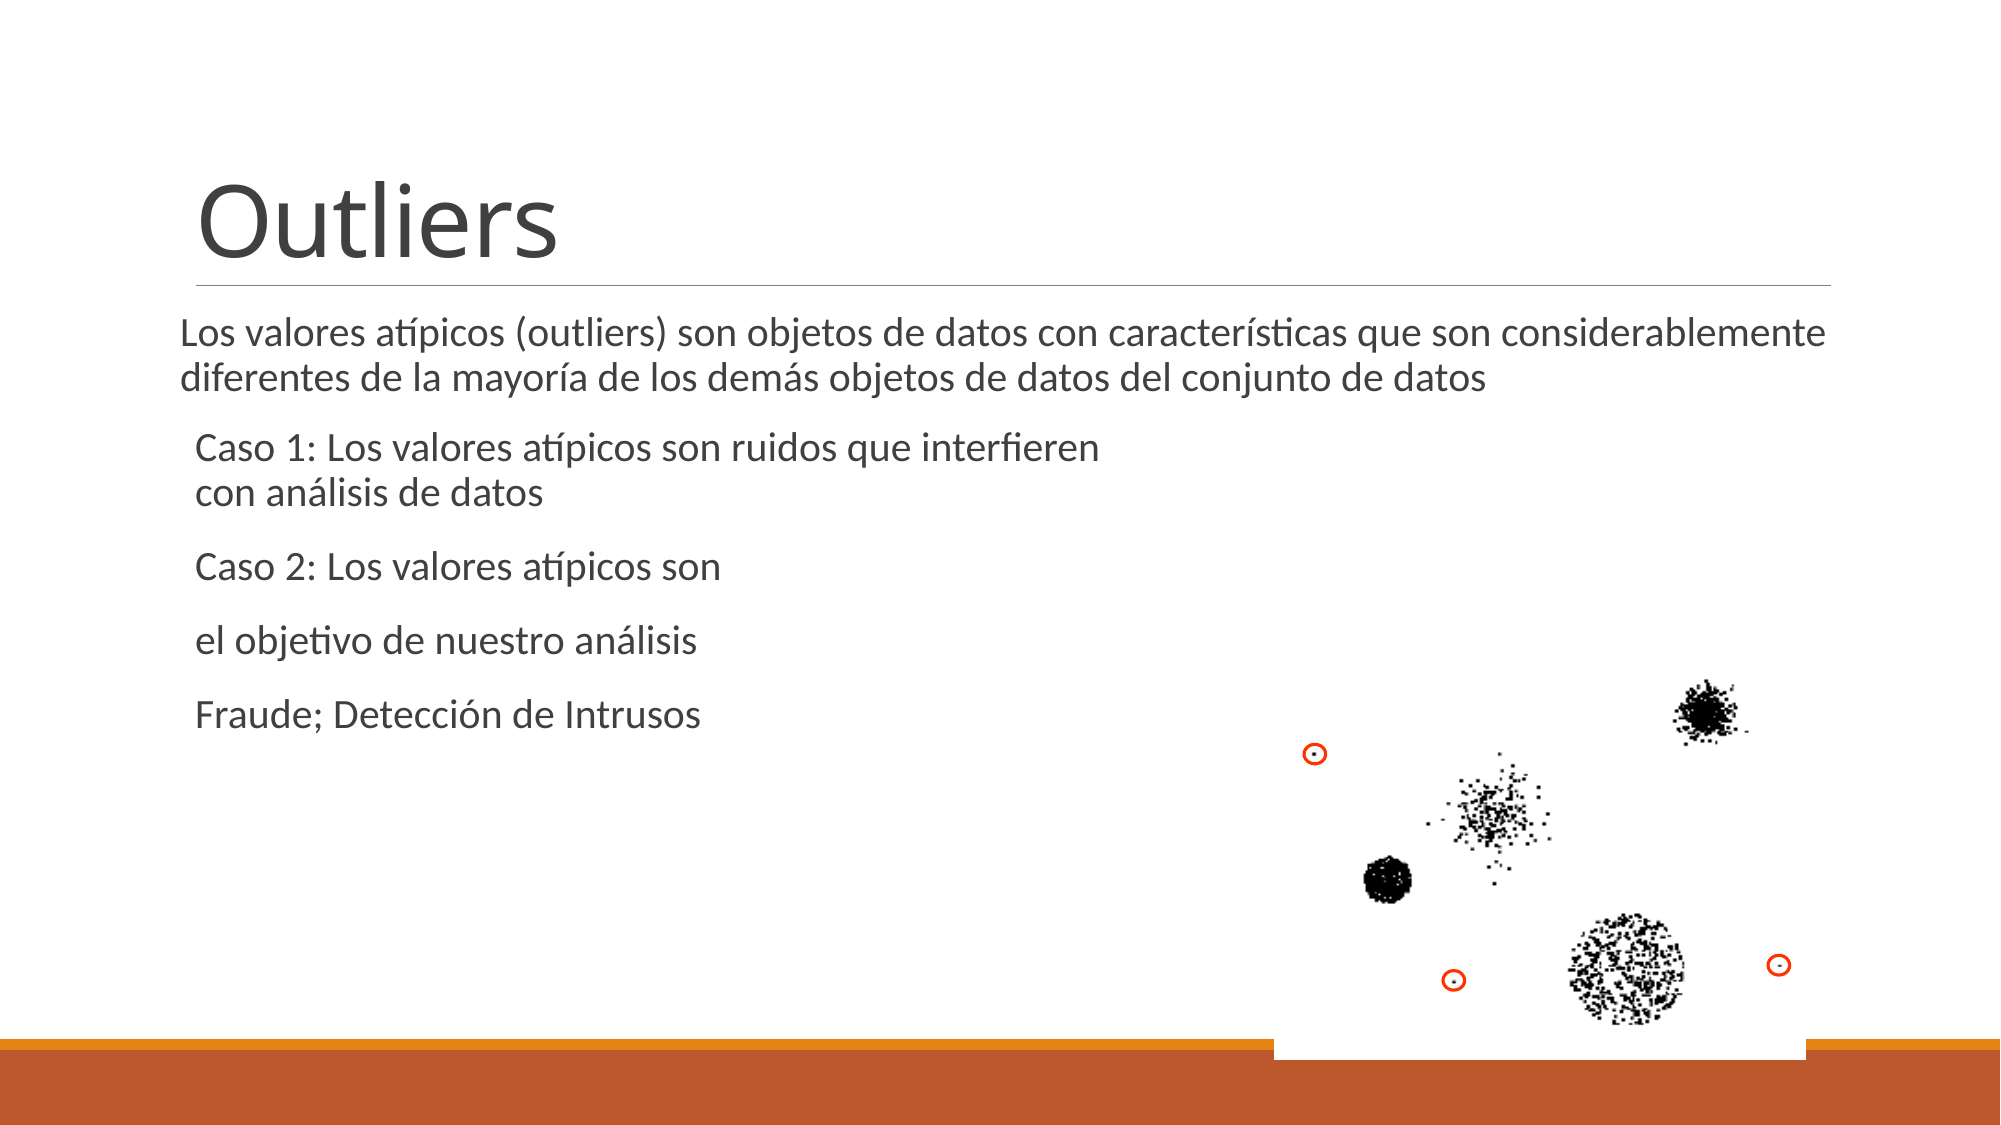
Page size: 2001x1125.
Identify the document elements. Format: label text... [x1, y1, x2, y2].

list Los valores atípicos (outliers) son objetos de datos con características que son considerablemente diferentes de la mayoría de los demás objetos de datos del conjunto de datos Caso 1: Los valores atípicos son ruidos que interfieren con análisis de datos Caso 2: Los valores atípicos son el objetivo de nuestro análisis Fraude; Detección de Intrusos [180, 302, 1830, 963]
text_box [1273, 624, 1806, 1060]
title Outliers [180, 47, 1830, 285]
